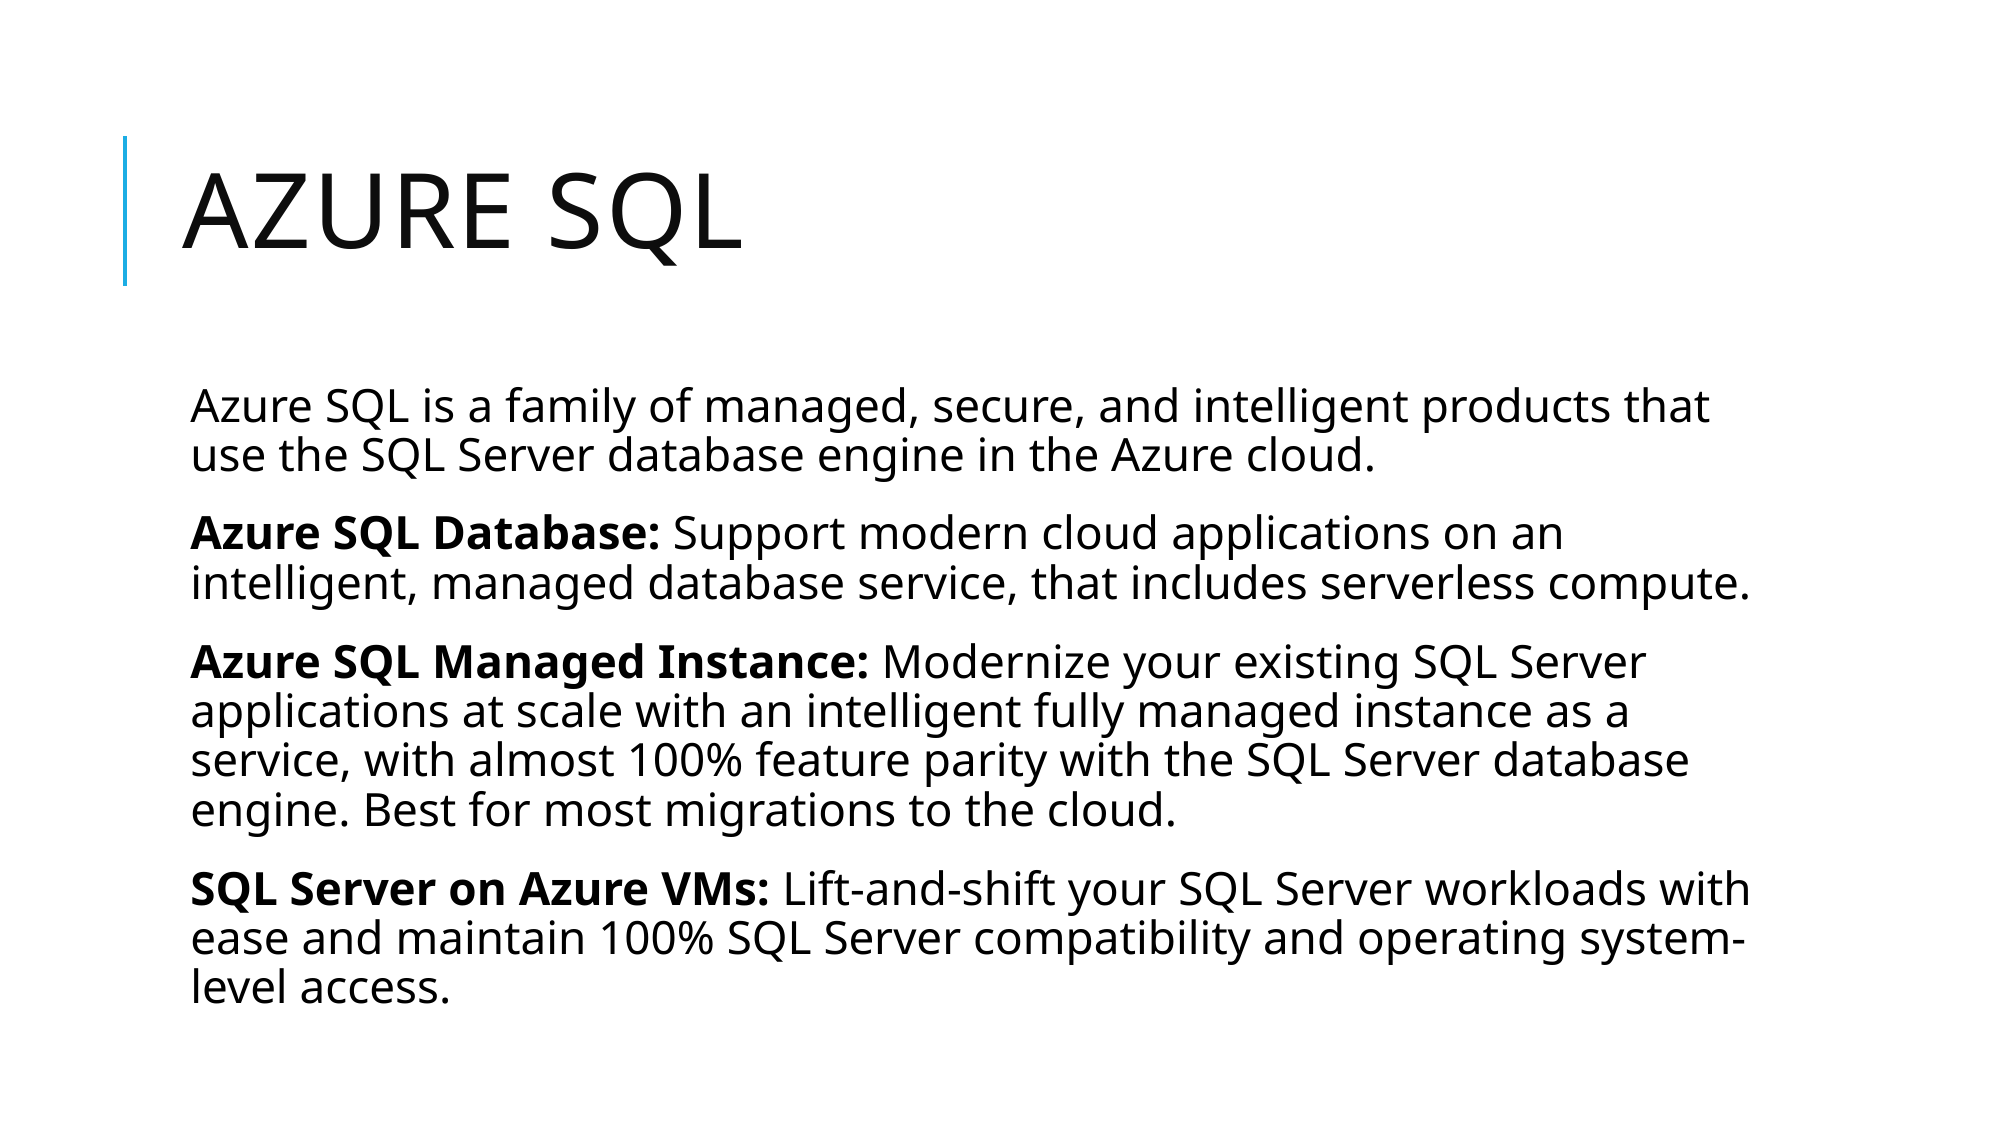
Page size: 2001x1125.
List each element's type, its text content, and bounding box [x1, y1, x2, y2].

list Azure SQL is a family of managed, secure, and intelligent products that use the SQL Server database engine in the Azure cloud. Azure SQL Database: Support modern cloud applications on an intelligent, managed database service, that includes serverless compute. Azure SQL Managed Instance: Modernize your existing SQL Server applications at scale with an intelligent fully managed instance as a service, with almost 100% feature parity with the SQL Server database engine. Best for most migrations to the cloud. SQL Server on Azure VMs: Lift-and-shift your SQL Server workloads with ease and maintain 100% SQL Server compatibility and operating system-level access. [168, 375, 1763, 1035]
title Azure sql [168, 96, 1763, 342]
